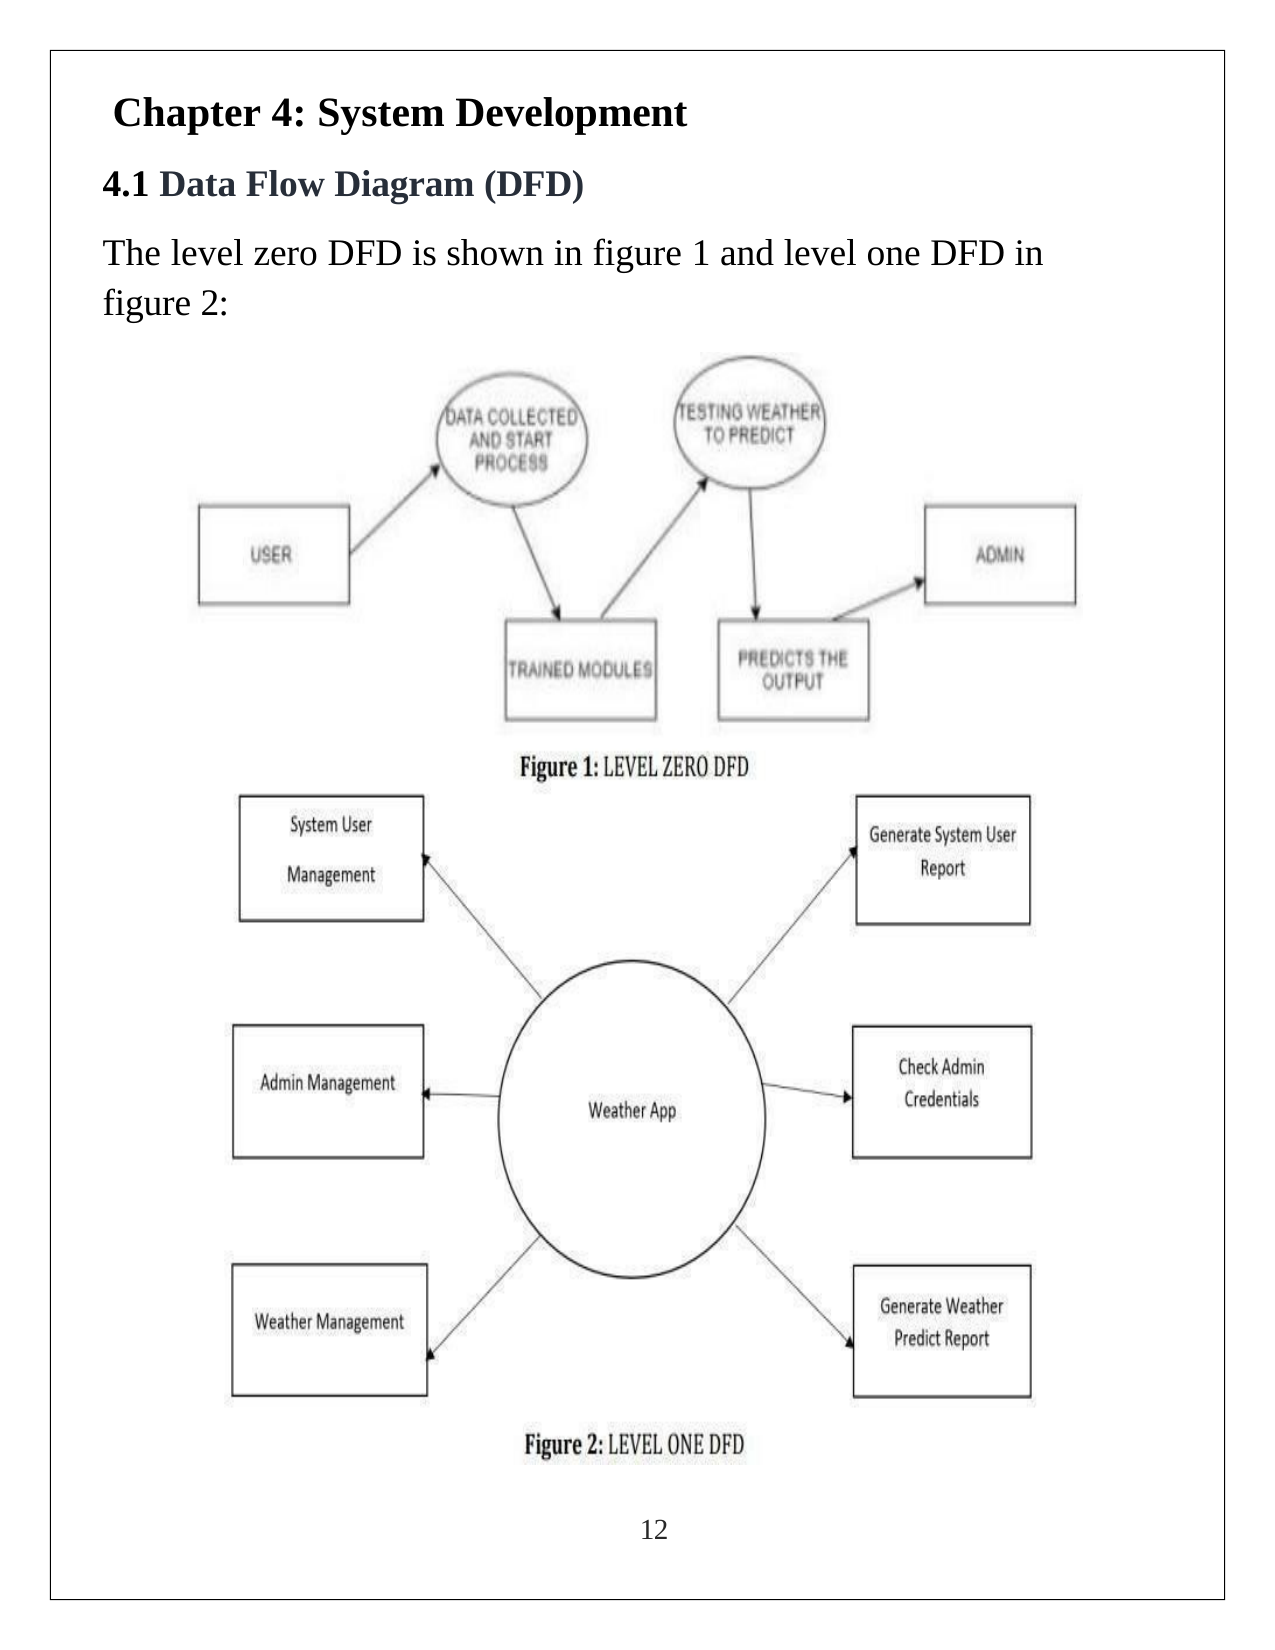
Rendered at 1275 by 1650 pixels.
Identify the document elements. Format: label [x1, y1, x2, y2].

text_box [49, 49, 1226, 1601]
